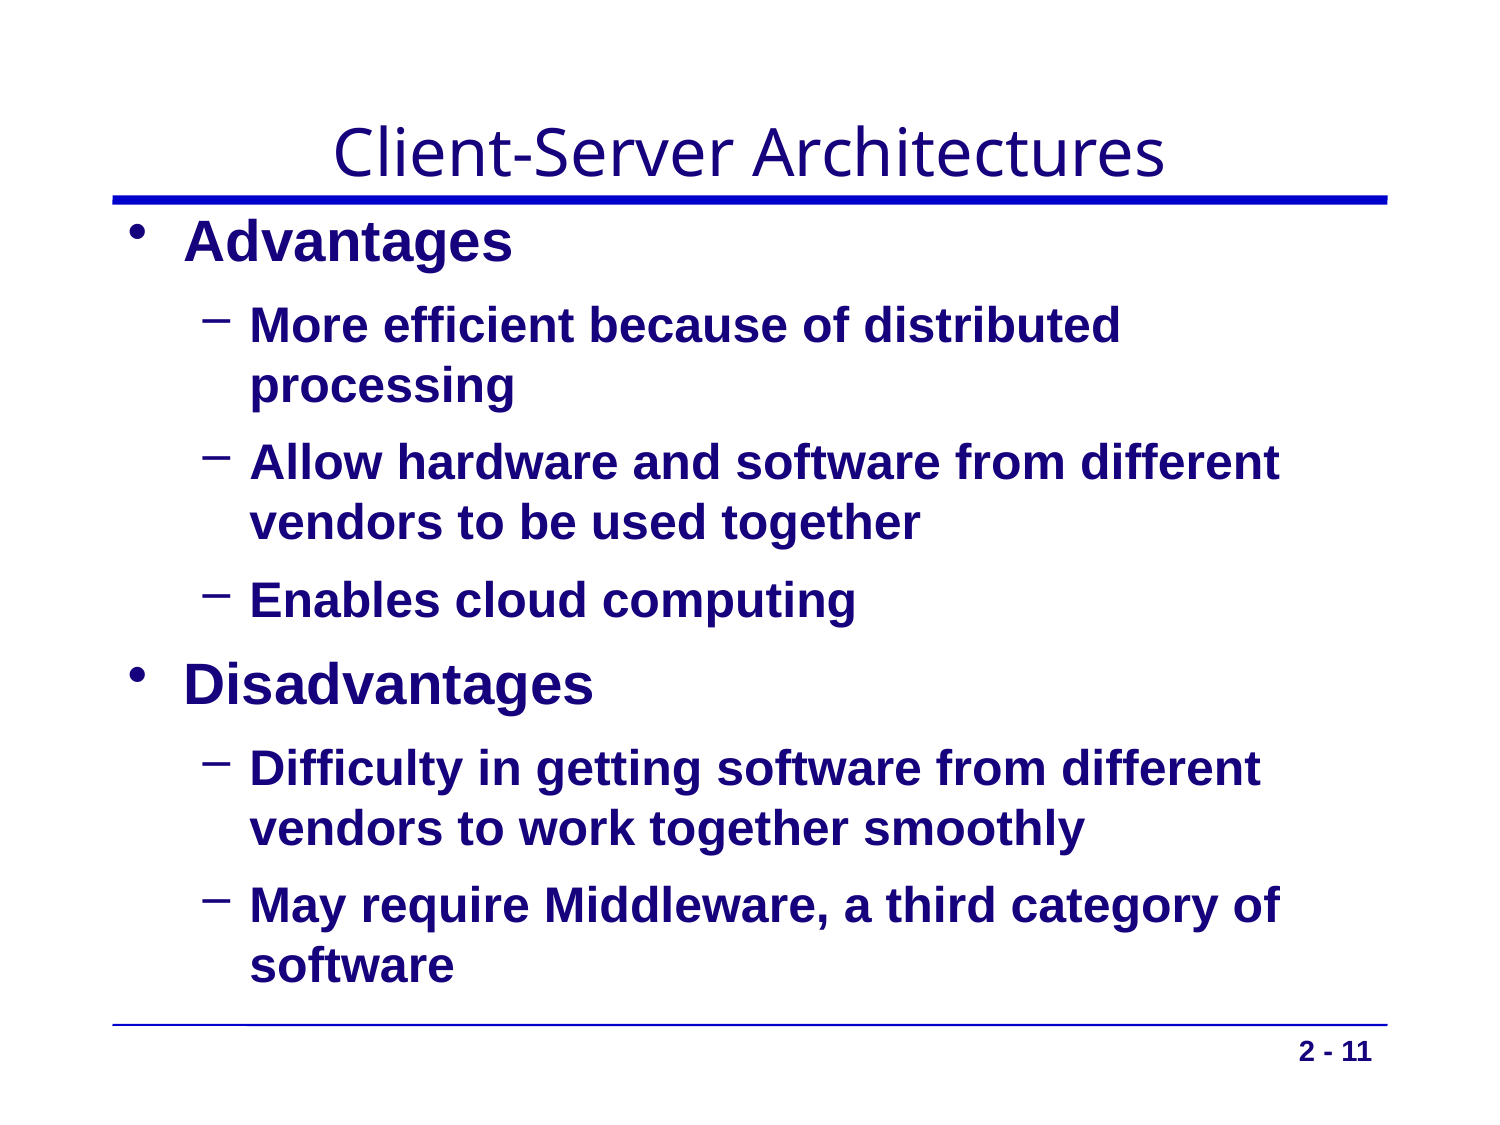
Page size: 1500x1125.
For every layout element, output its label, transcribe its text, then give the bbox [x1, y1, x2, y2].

title Client-Server Architectures [112, 87, 1388, 196]
list Advantages More efficient because of distributed processing Allow hardware and software from different vendors to be used together Enables cloud computing Disadvantages Difficulty in getting software from different vendors to work together smoothly May require Middleware, a third category of software [112, 196, 1388, 984]
slide_number 2 - 11 [1074, 1024, 1388, 1101]
